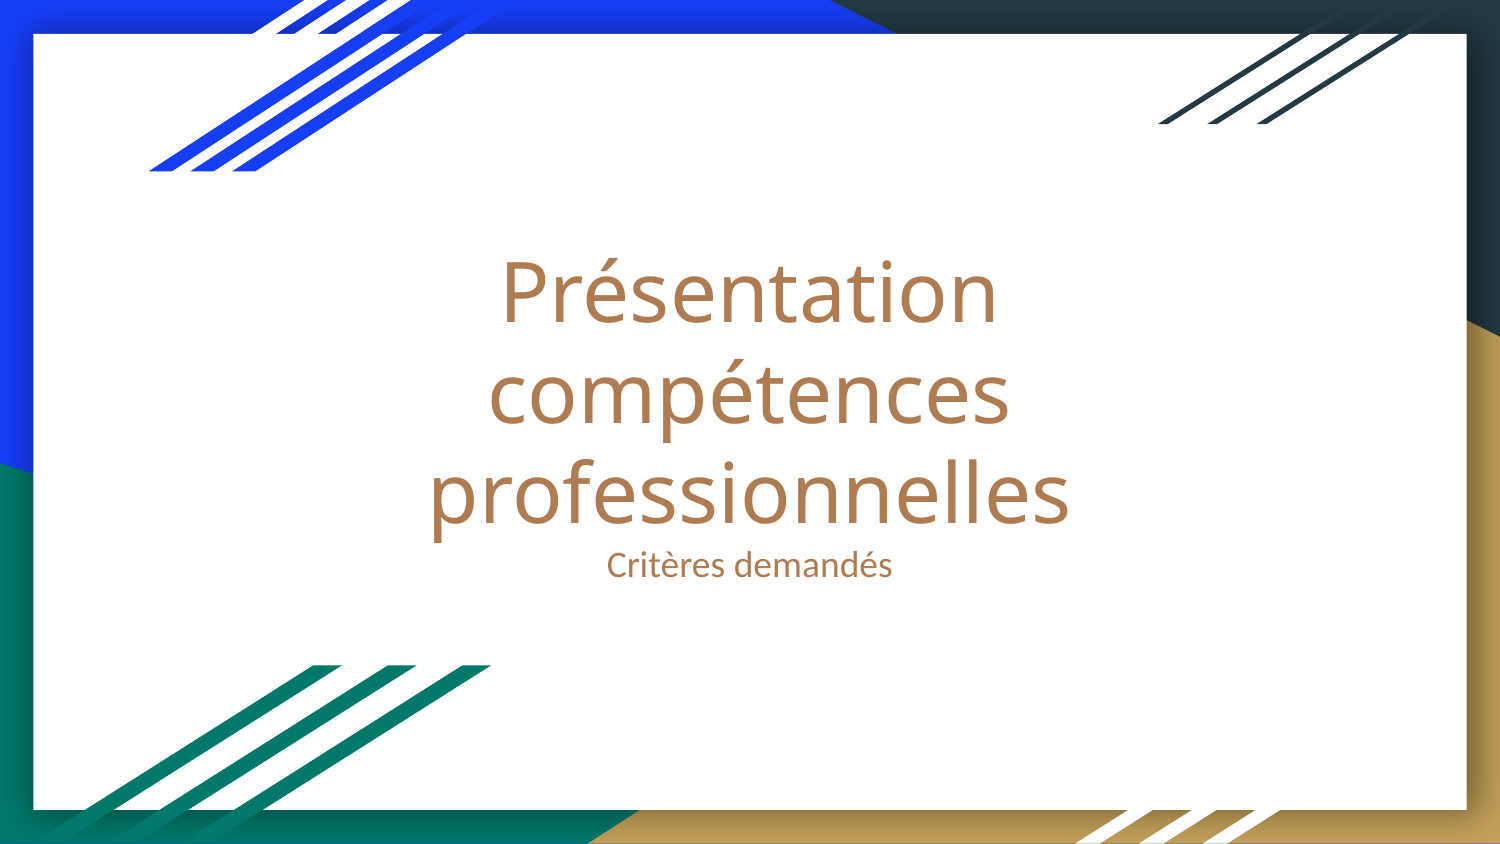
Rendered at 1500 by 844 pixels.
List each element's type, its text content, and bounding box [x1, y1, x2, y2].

title Présentation compétences professionnelles [223, 271, 1277, 509]
subtitle Critères demandés [310, 524, 1190, 611]
